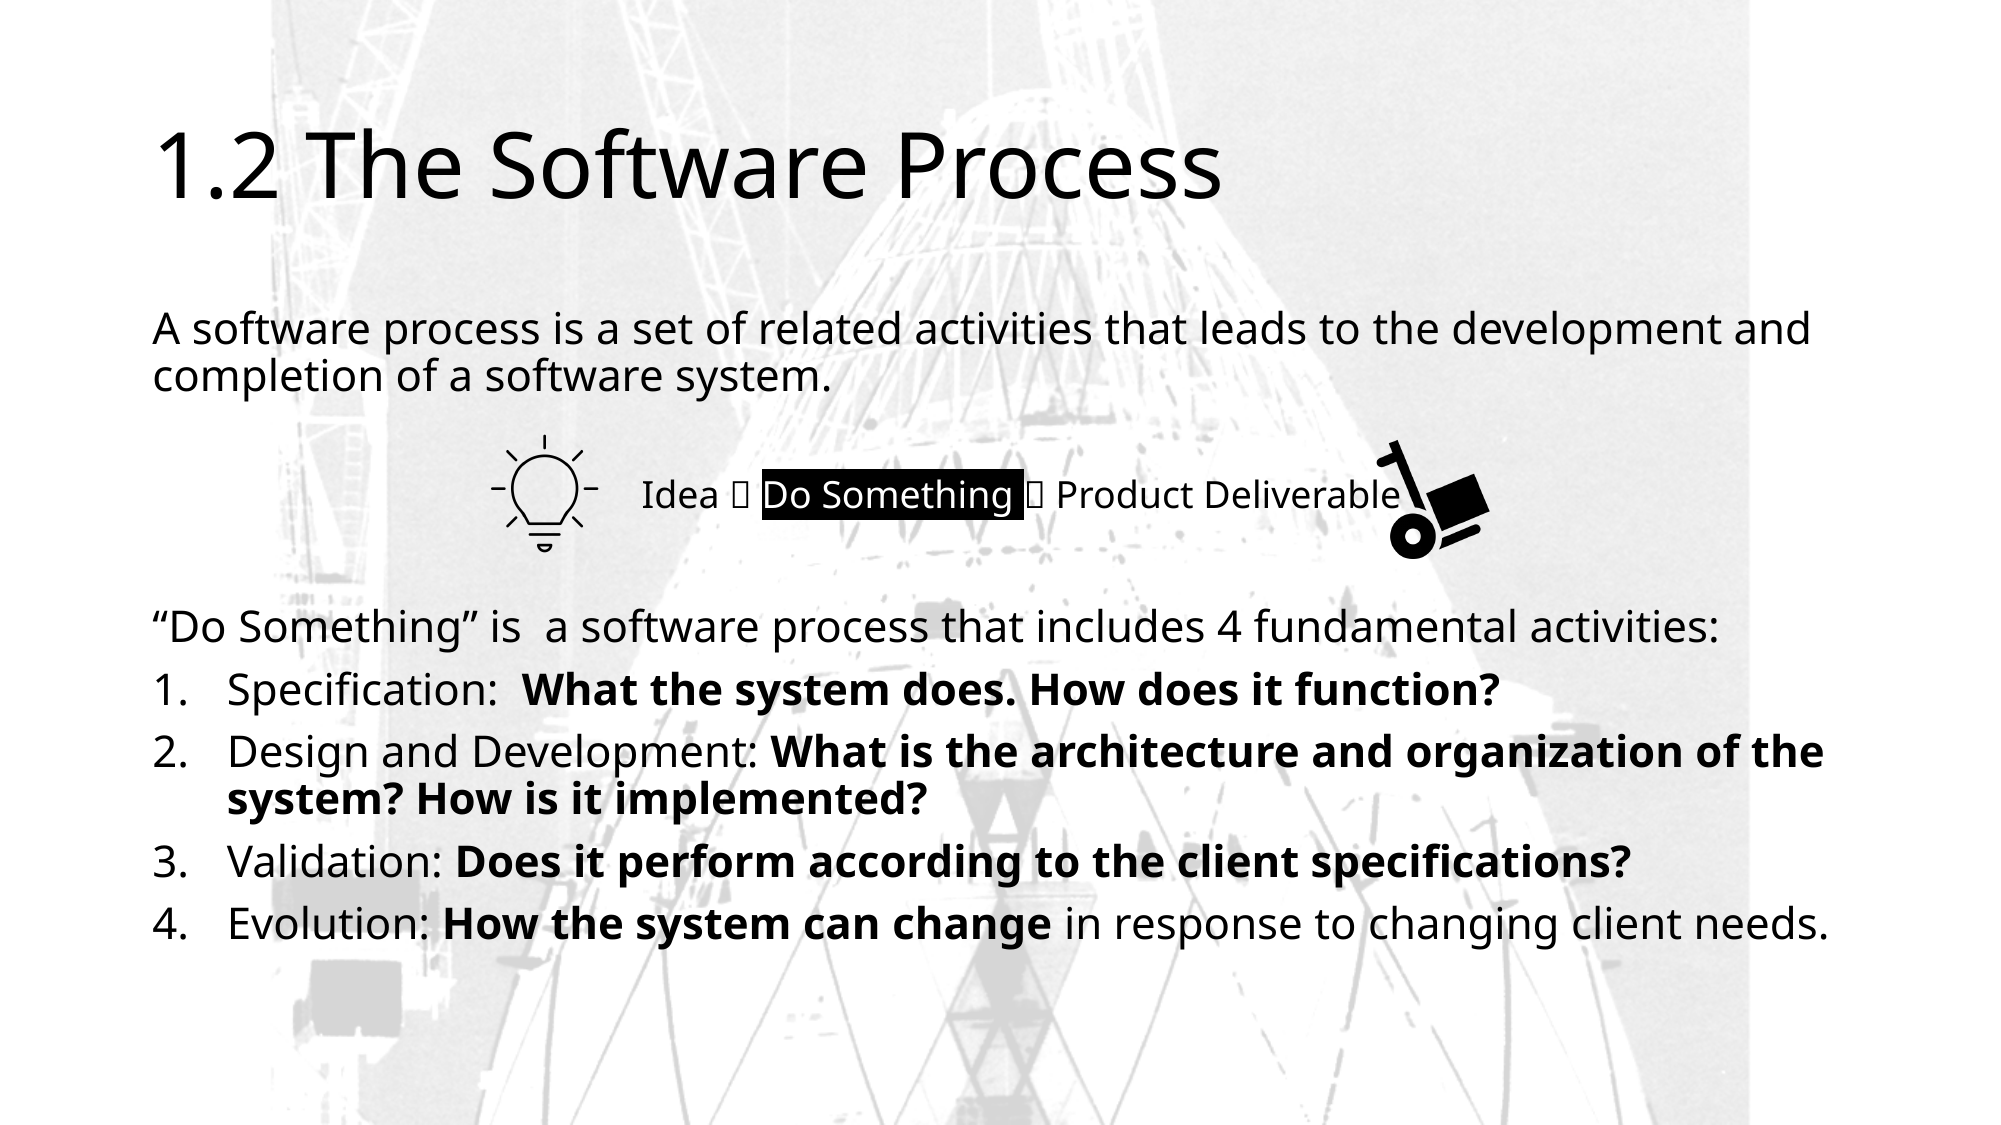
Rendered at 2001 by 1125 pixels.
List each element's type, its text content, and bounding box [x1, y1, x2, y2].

list A software process is a set of related activities that leads to the development and completion of a software system. “Do Something” is a software process that includes 4 fundamental activities: Specification: What the system does. How does it function? Design and Development: What is the architecture and organization of the system? How is it implemented? Validation: Does it perform according to the client specifications? Evolution: How the system can change in response to changing client needs. [137, 299, 1863, 1014]
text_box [480, 419, 1520, 570]
title 1.2 The Software Process [137, 59, 1863, 278]
